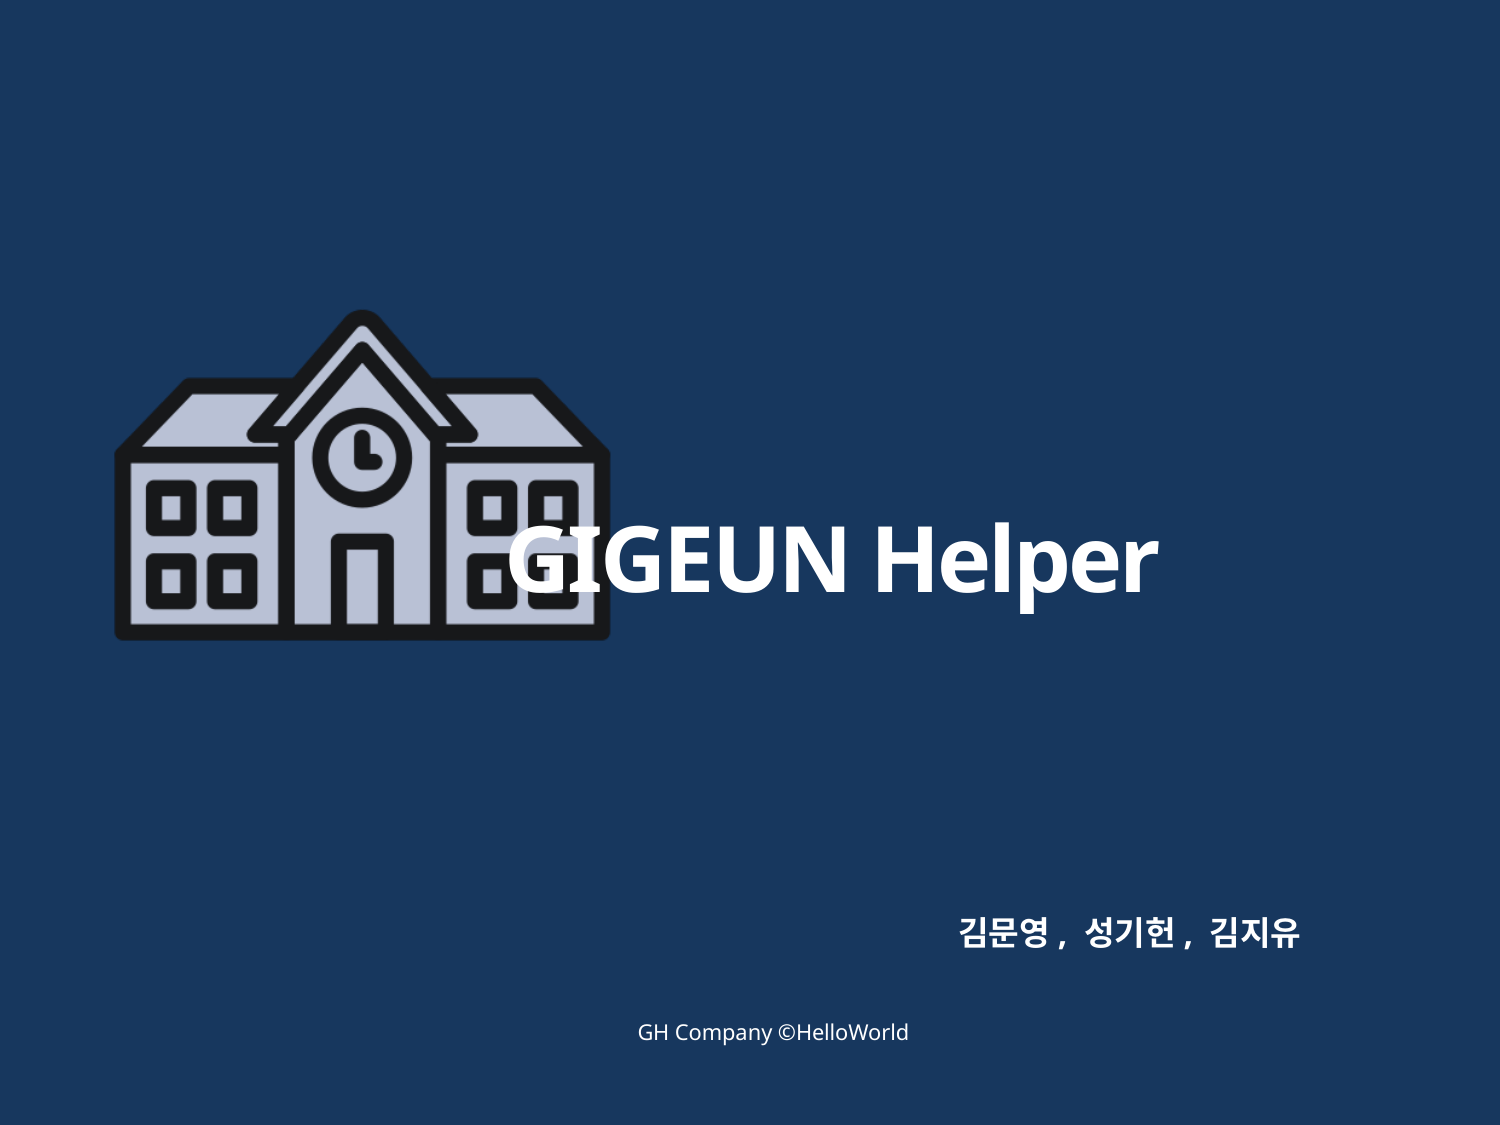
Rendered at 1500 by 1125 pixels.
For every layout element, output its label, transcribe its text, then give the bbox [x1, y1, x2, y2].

text_box 김문영, 성기헌, 김지유 [943, 905, 1393, 960]
picture [52, 184, 672, 804]
text_box GH Company ©HelloWorld [478, 1011, 1069, 1053]
text_box GIGEUN Helper [676, 493, 1282, 619]
